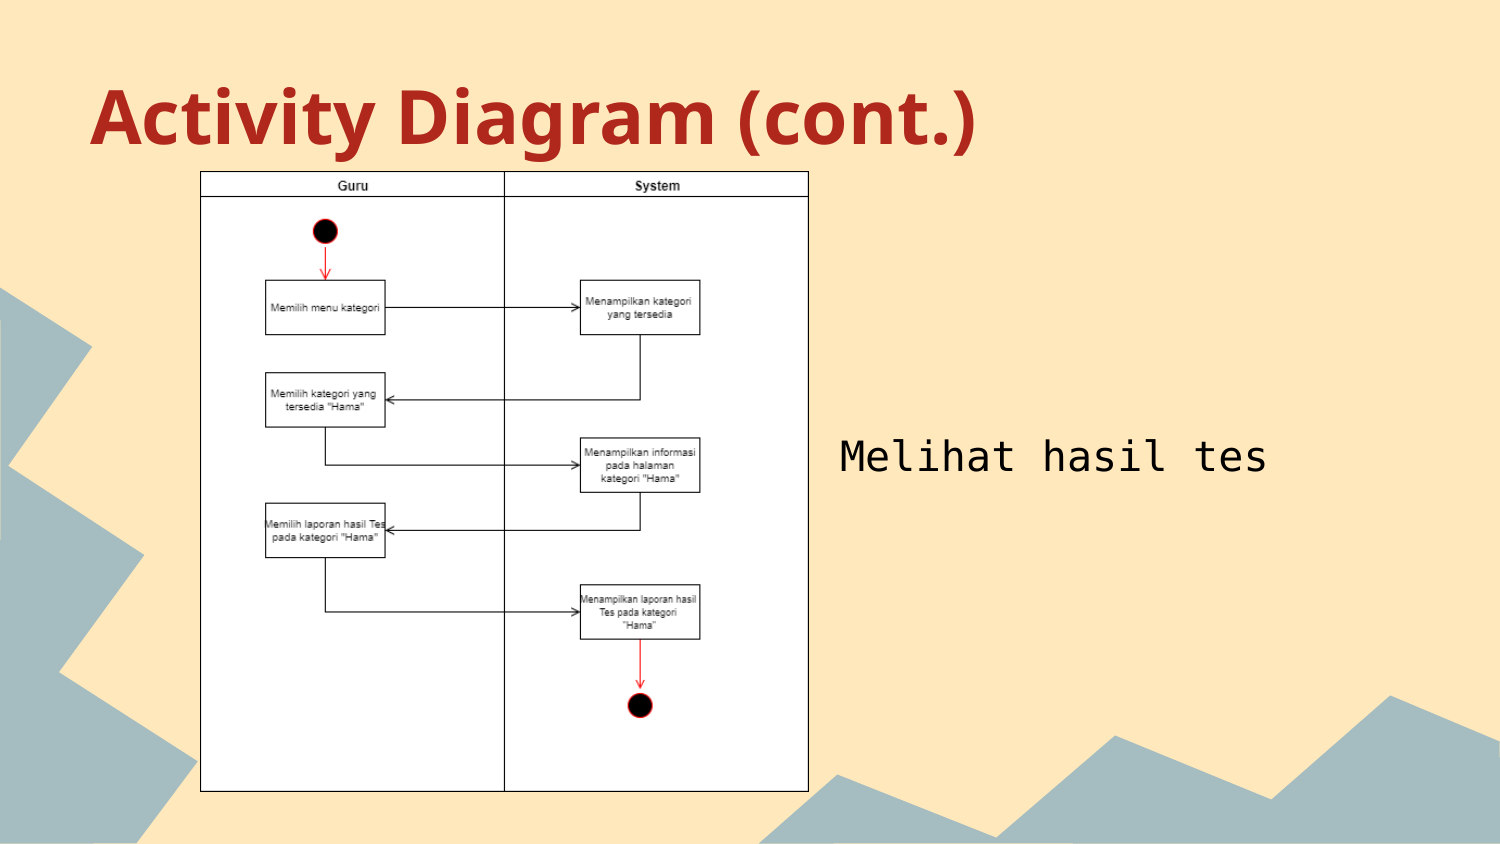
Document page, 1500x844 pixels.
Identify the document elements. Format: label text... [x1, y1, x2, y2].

picture [199, 171, 810, 792]
text_box Melihat hasil tes [825, 421, 1285, 487]
title Activity Diagram (cont.) [75, 33, 1425, 175]
